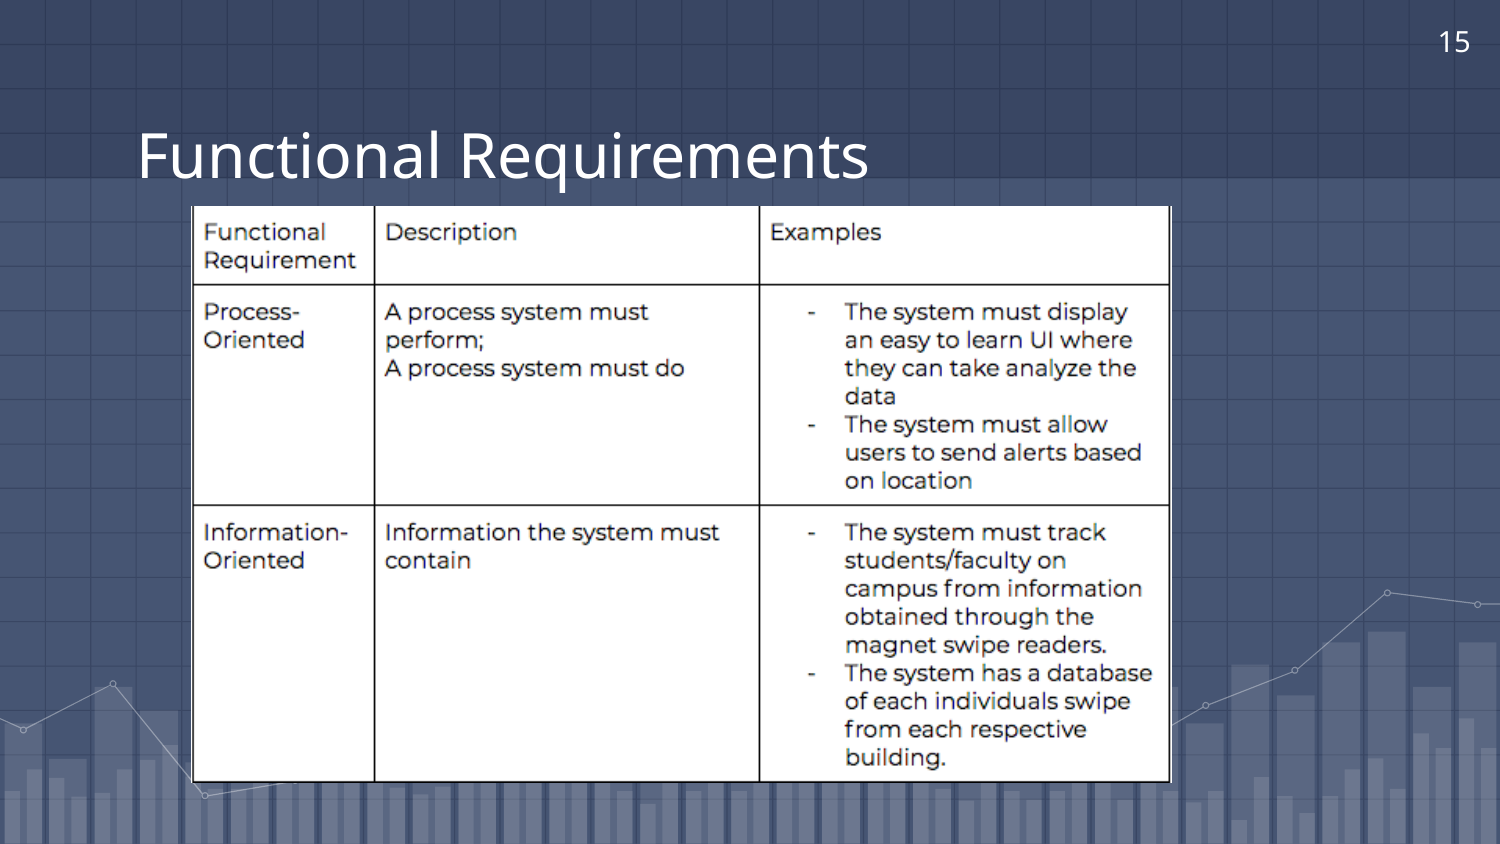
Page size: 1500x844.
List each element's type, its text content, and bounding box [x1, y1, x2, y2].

picture [191, 206, 1172, 784]
slide_number ‹#› [1408, 0, 1500, 88]
title Functional Requirements [121, 65, 1383, 207]
